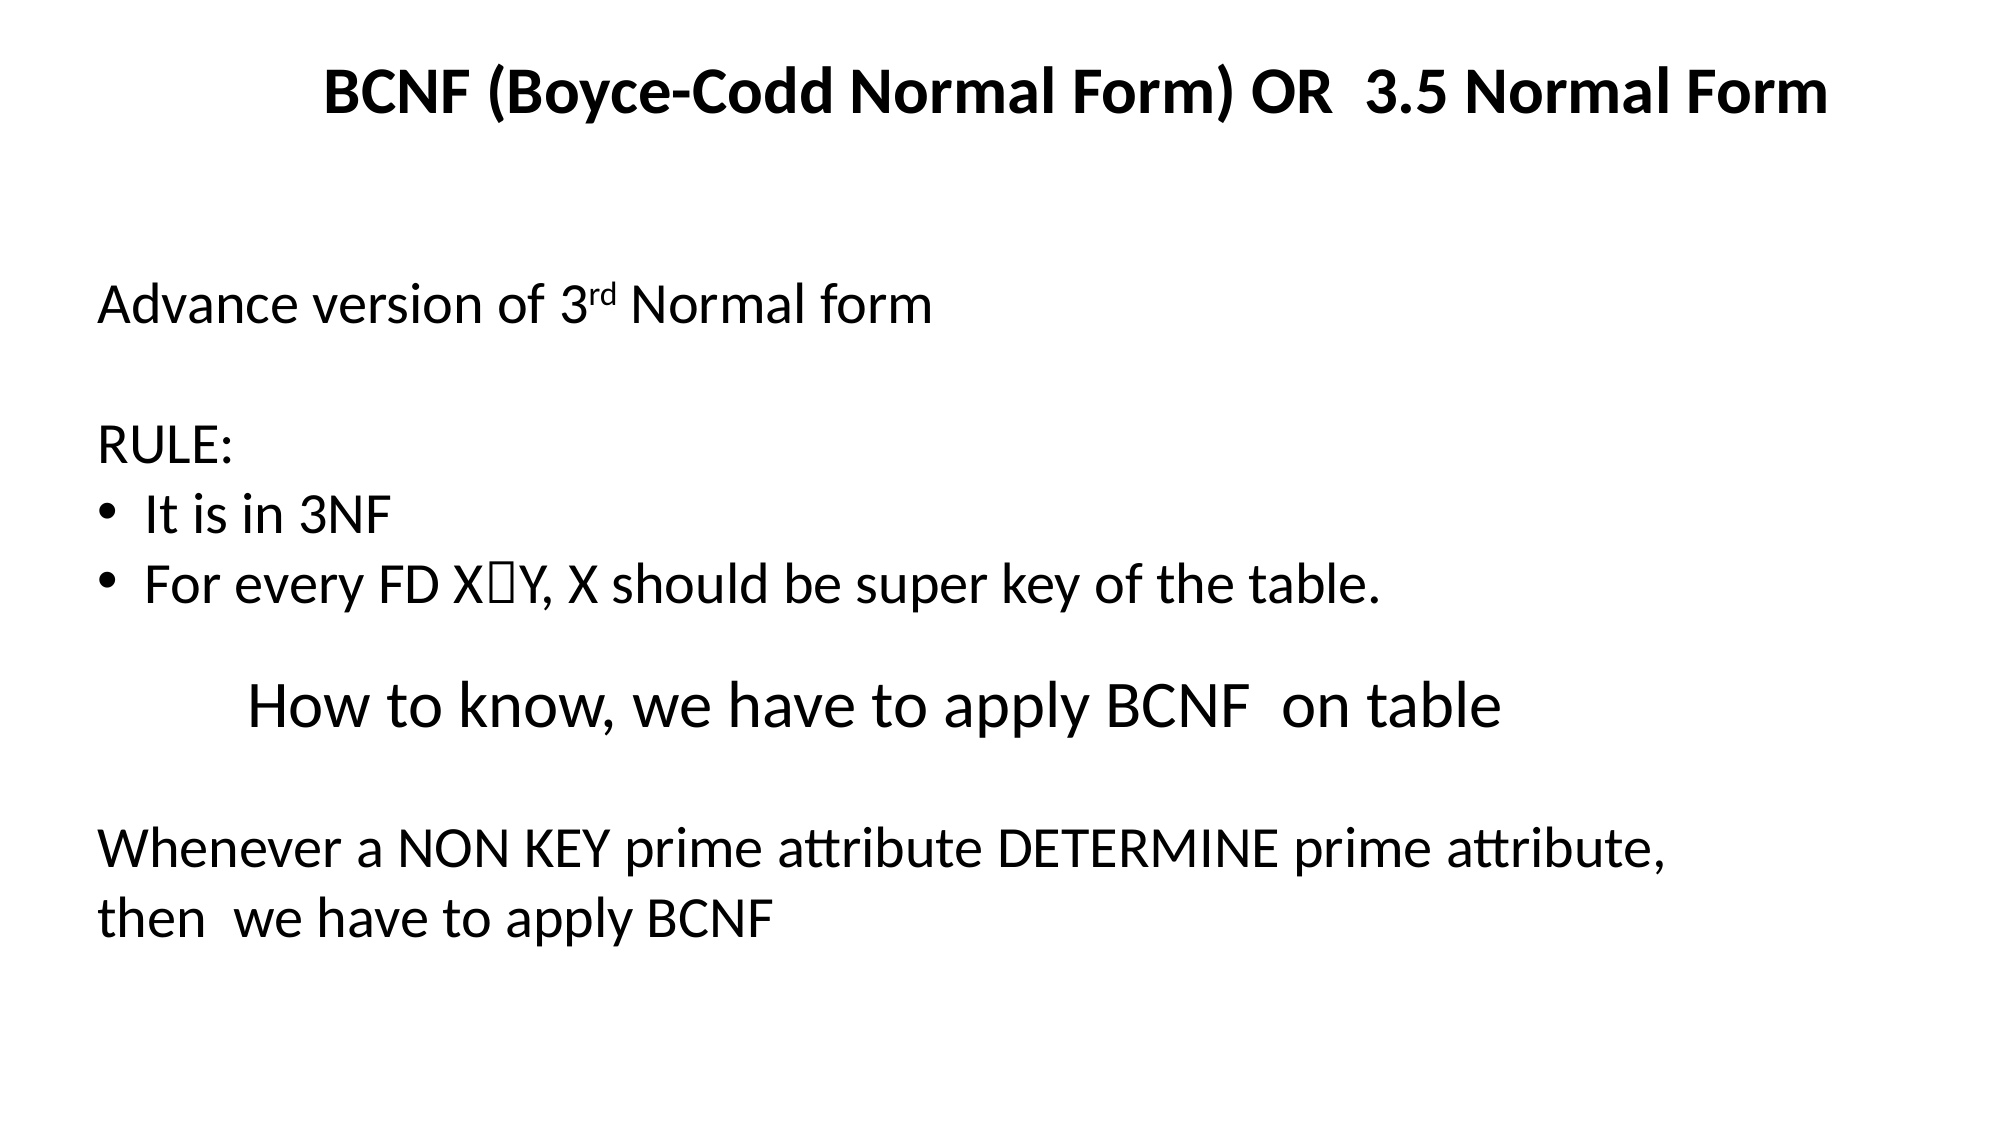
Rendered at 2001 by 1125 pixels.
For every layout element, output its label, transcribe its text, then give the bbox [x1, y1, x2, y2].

text_box How to know, we have to apply BCNF on table [82, 653, 1944, 749]
text_box Advance version of 3rd Normal form RULE: It is in 3NF For every FD XY, X should be super key of the table. [82, 257, 1917, 623]
text_box Whenever a NON KEY prime attribute DETERMINE prime attribute, then we have to apply BCNF [82, 801, 1744, 957]
text_box BCNF (Boyce-Codd Normal Form) OR 3.5 Normal Form [308, 39, 1980, 135]
